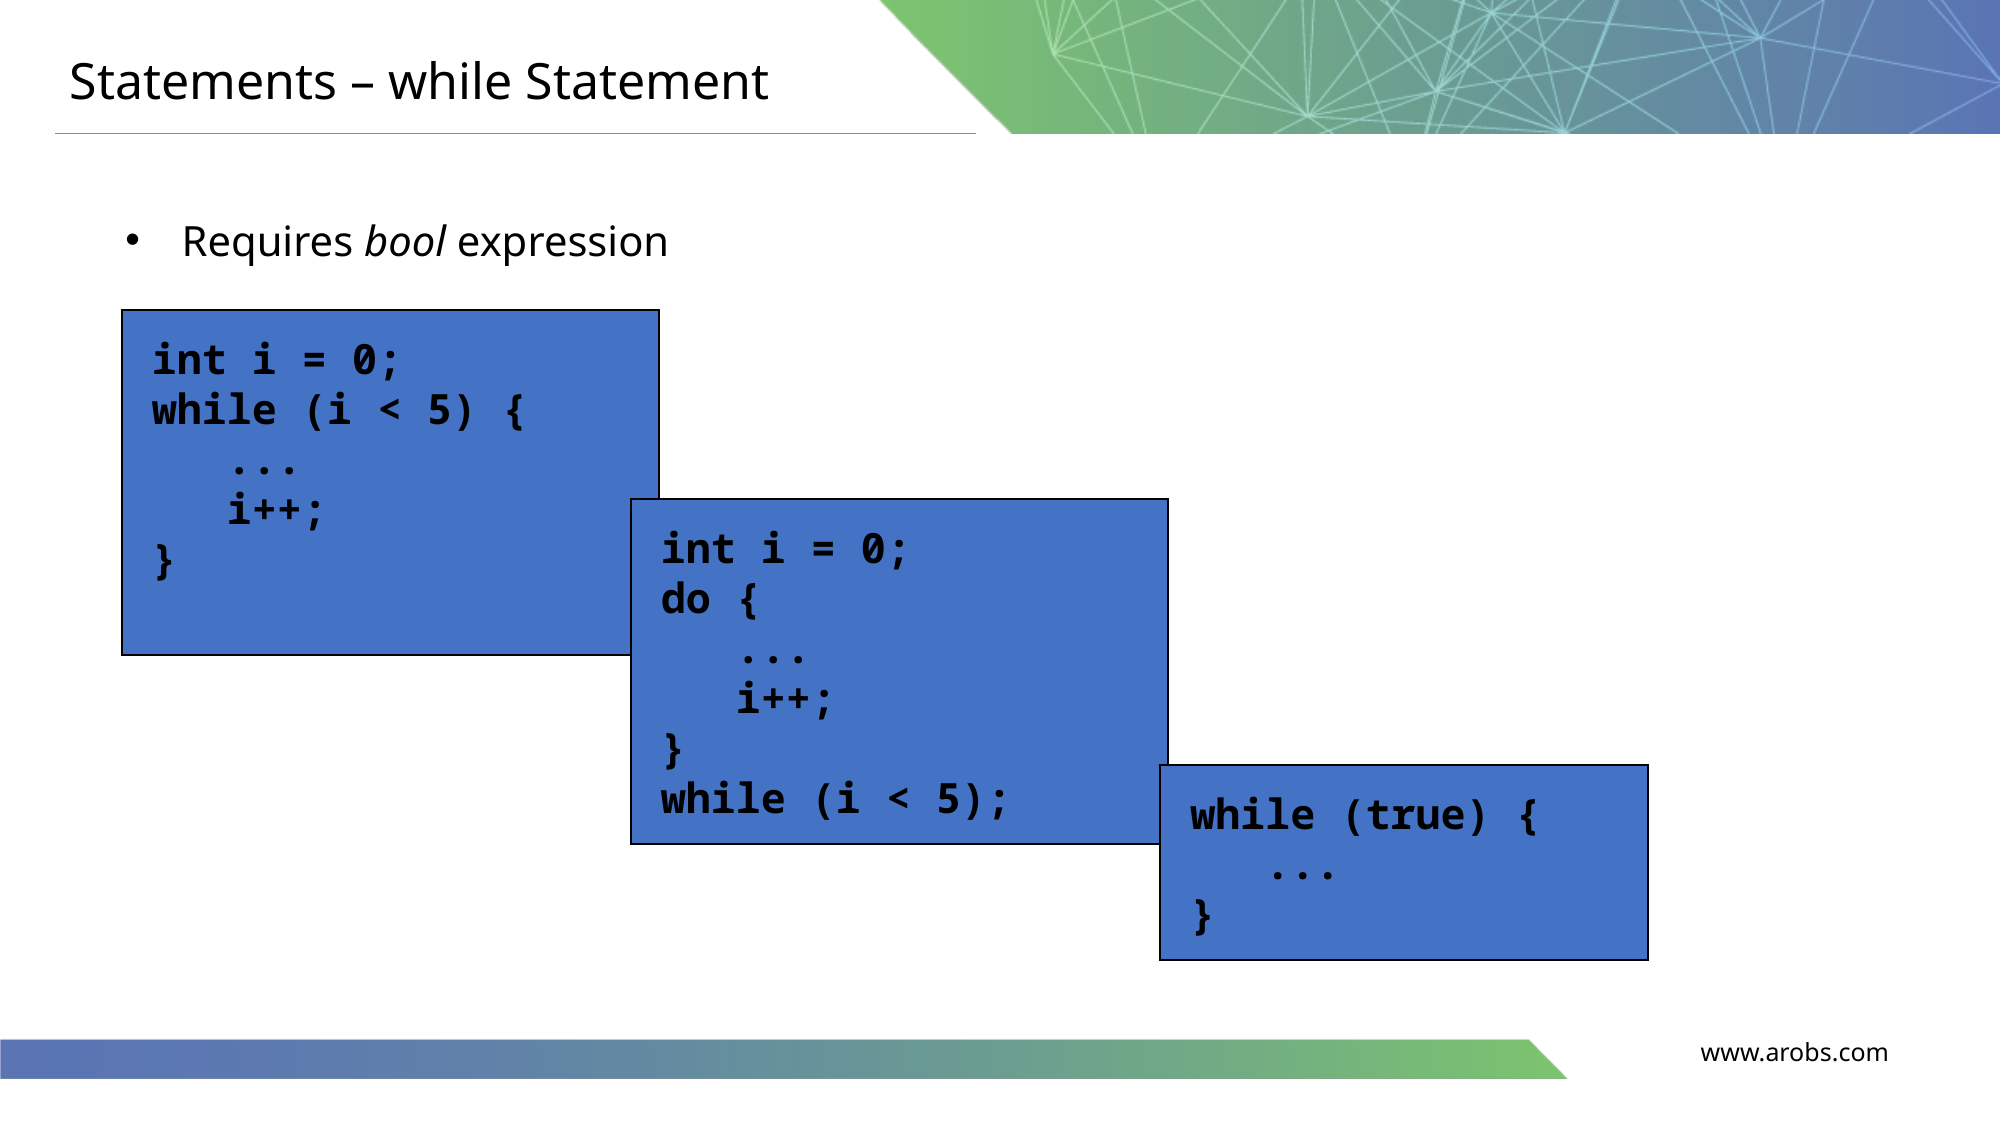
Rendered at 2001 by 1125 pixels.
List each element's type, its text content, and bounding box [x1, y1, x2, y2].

picture [746, 0, 2000, 134]
text_box Requires bool expression [110, 207, 684, 272]
title Statements – while Statement [55, 33, 746, 133]
text_box int i = 0; do { ... i++; } while (i < 5); [630, 498, 1169, 844]
text_box int i = 0; while (i < 5) { ... i++; } [121, 309, 660, 655]
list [0, 1034, 1608, 1088]
text_box while (true) { ... } [1160, 765, 1648, 961]
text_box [1608, 1029, 1982, 1097]
